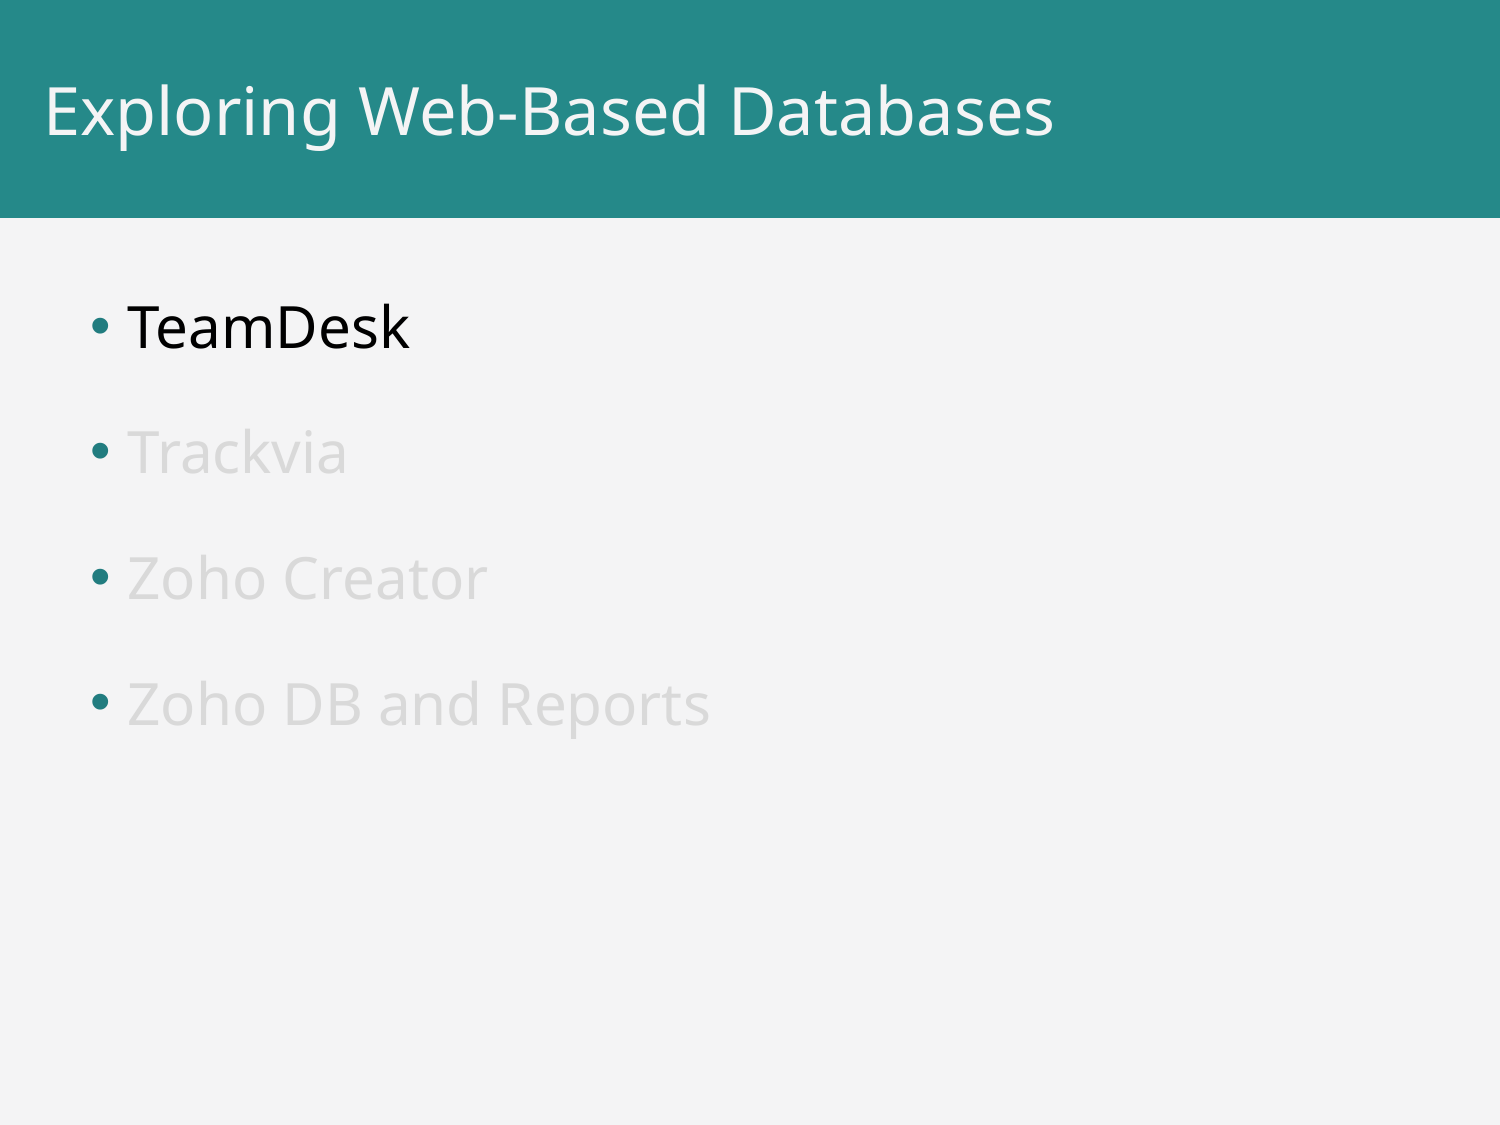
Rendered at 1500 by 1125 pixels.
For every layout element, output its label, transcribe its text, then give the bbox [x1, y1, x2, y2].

title Exploring Web-Based Databases [28, 0, 1350, 218]
list TeamDesk Trackvia Zoho Creator Zoho DB and Reports [75, 247, 1396, 1089]
